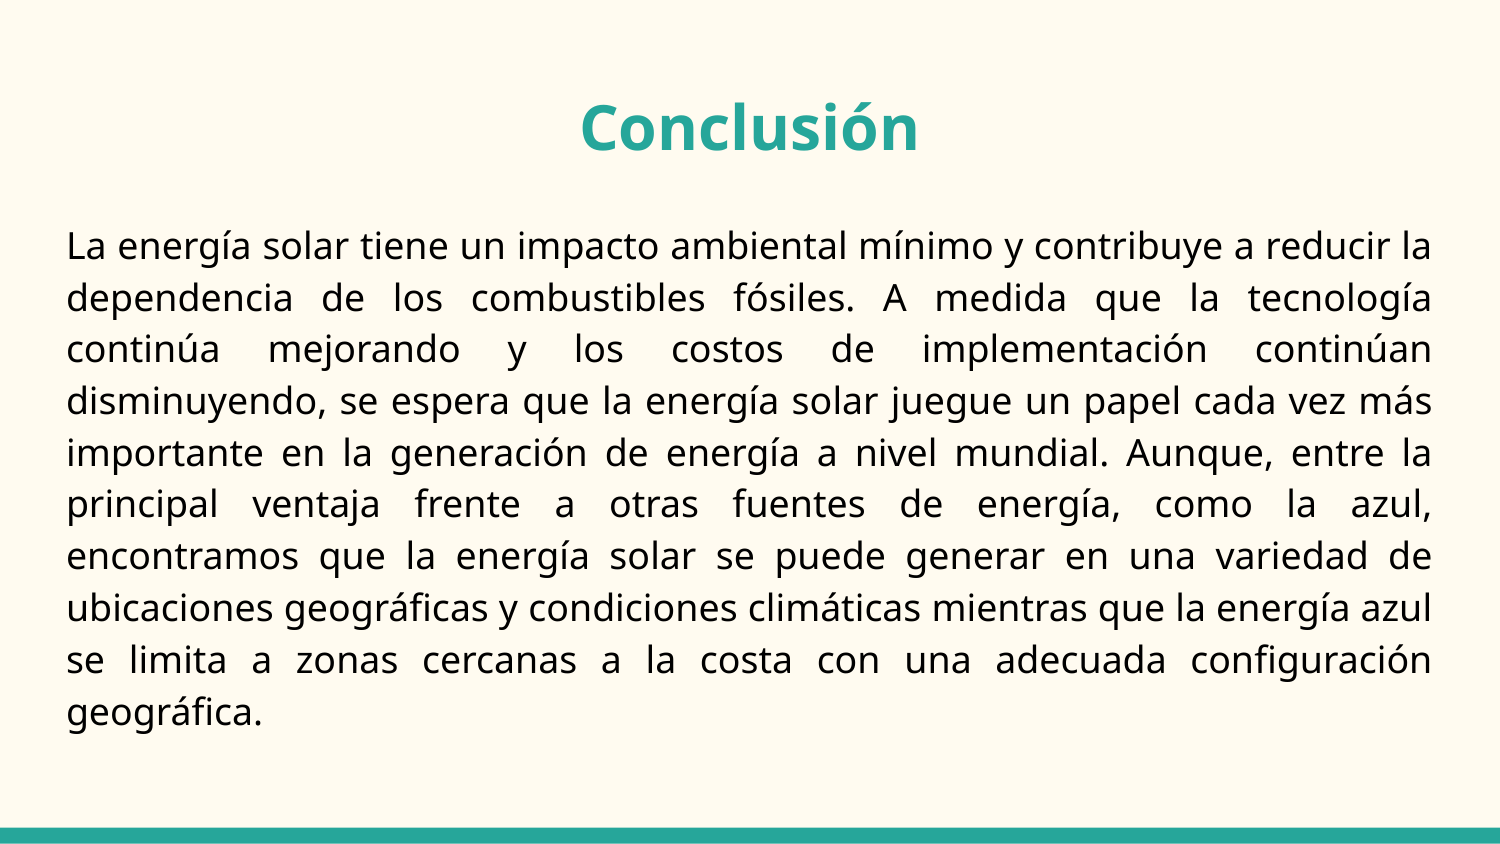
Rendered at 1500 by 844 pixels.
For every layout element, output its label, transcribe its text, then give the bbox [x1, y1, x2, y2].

list La energía solar tiene un impacto ambiental mínimo y contribuye a reducir la dependencia de los combustibles fósiles. A medida que la tecnología continúa mejorando y los costos de implementación continúan disminuyendo, se espera que la energía solar juegue un papel cada vez más importante en la generación de energía a nivel mundial. Aunque, entre la principal ventaja frente a otras fuentes de energía, como la azul, encontramos que la energía solar se puede generar en una variedad de ubicaciones geográficas y condiciones climáticas mientras que la energía azul se limita a zonas cercanas a la costa con una adecuada configuración geográfica. [51, 200, 1449, 758]
title Conclusión [51, 72, 1449, 174]
